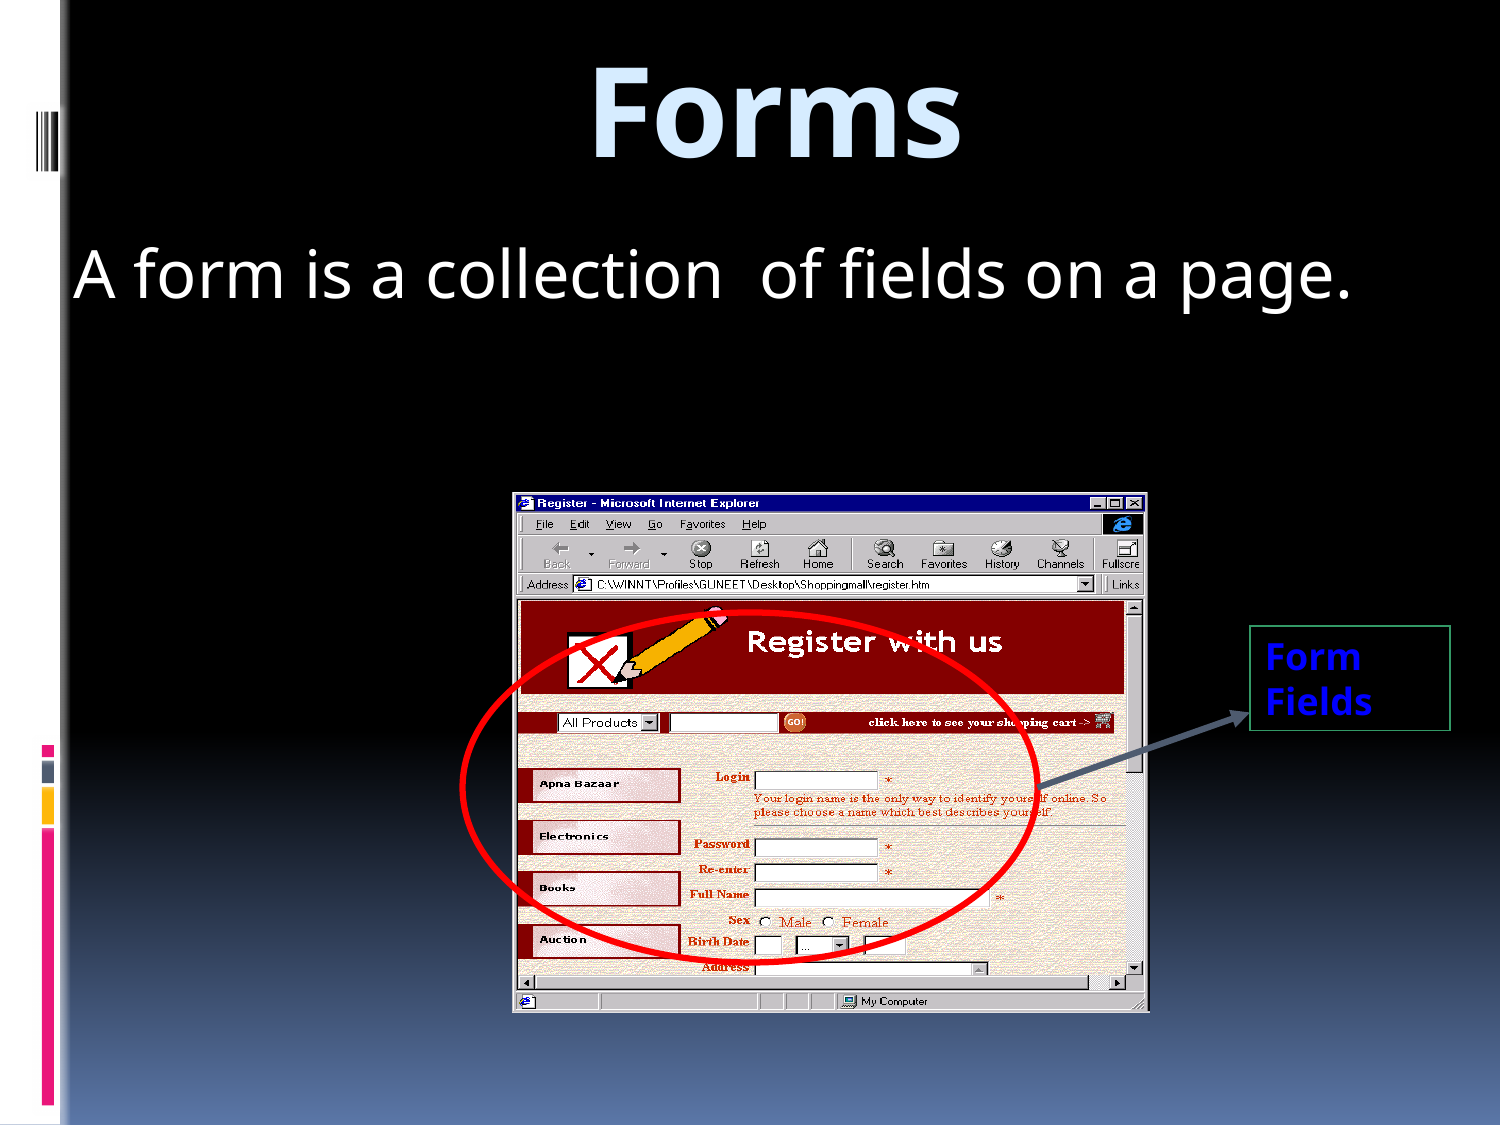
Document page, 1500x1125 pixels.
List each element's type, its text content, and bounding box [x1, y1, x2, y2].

text_box [1161, 710, 1250, 745]
text_box Form Fields [1250, 625, 1450, 731]
title Forms [375, 24, 1175, 130]
picture [512, 492, 1151, 1013]
text_box A form is a collection of fields on a page. [59, 224, 1371, 320]
text_box [462, 697, 503, 878]
